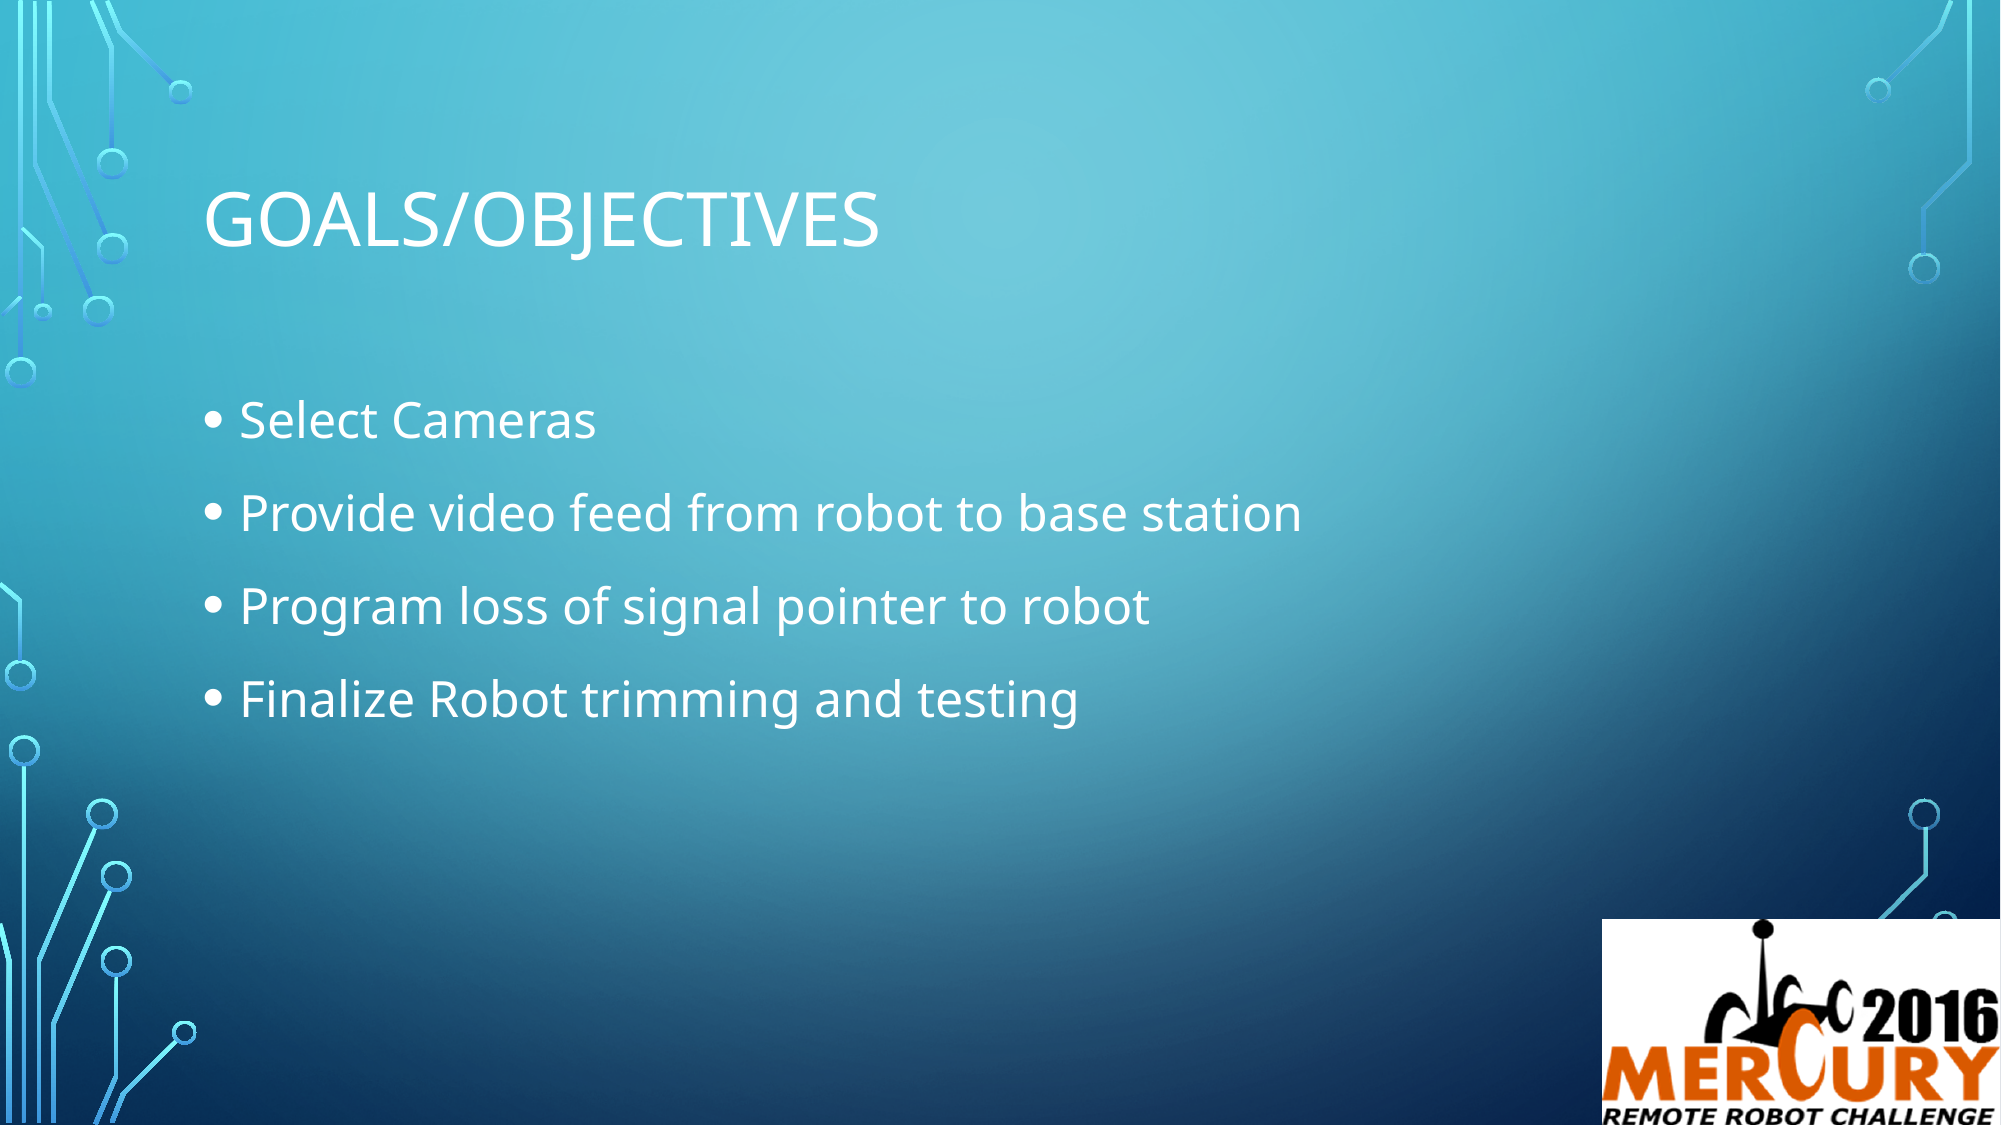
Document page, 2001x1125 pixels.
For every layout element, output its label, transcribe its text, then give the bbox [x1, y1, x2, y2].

title Goals/Objectives [187, 101, 1813, 344]
picture [1602, 919, 2000, 1125]
list Select Cameras Provide video feed from robot to base station Program loss of signal pointer to robot Finalize Robot trimming and testing [187, 369, 1813, 950]
